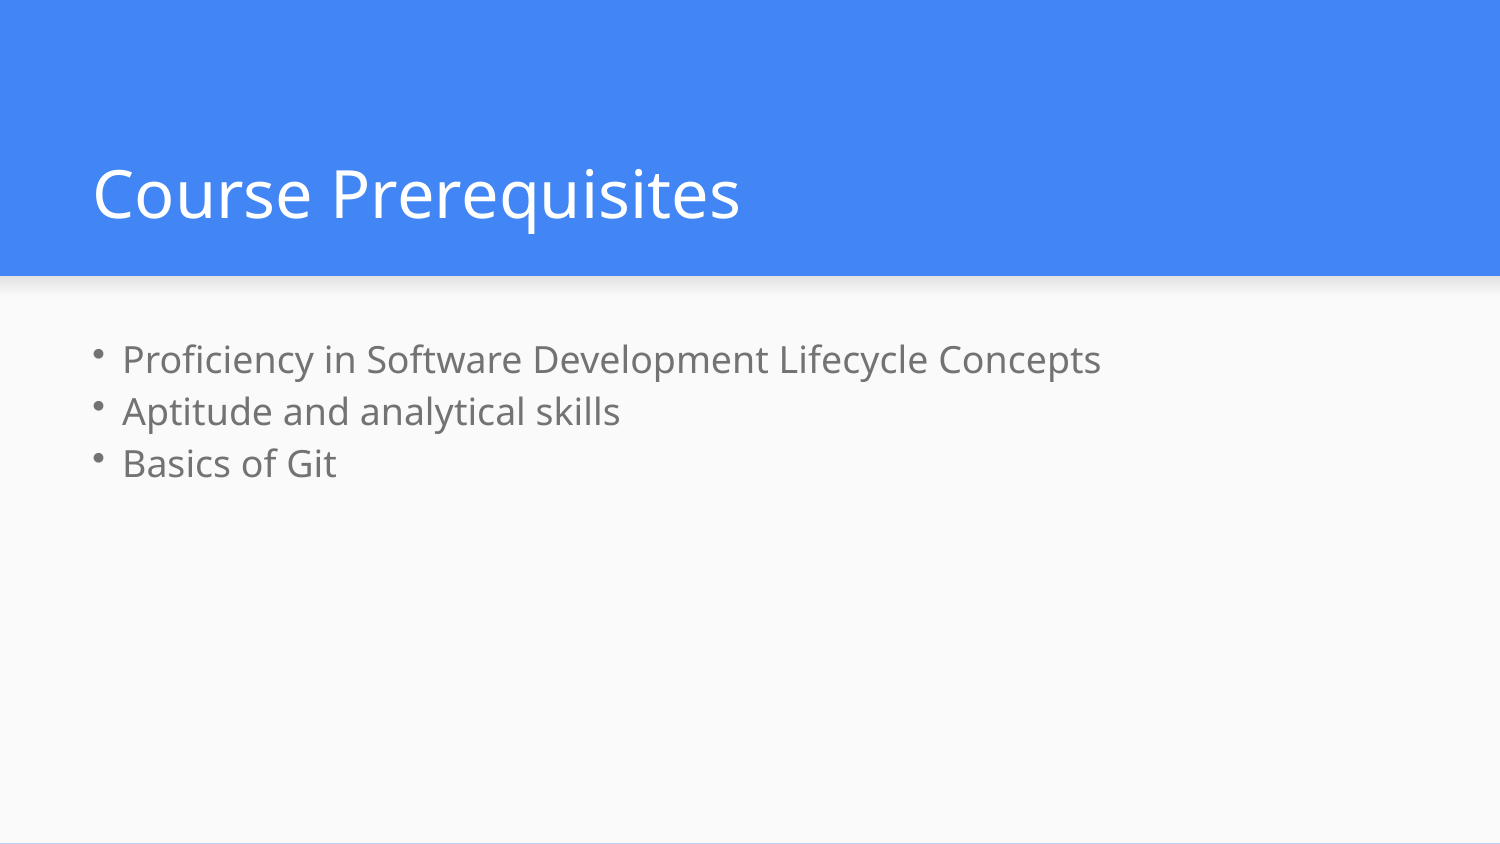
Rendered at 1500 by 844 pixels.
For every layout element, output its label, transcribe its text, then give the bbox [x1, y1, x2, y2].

list Proficiency in Software Development Lifecycle Concepts Aptitude and analytical skills Basics of Git [76, 314, 1427, 760]
title Course Prerequisites [76, 120, 1427, 248]
